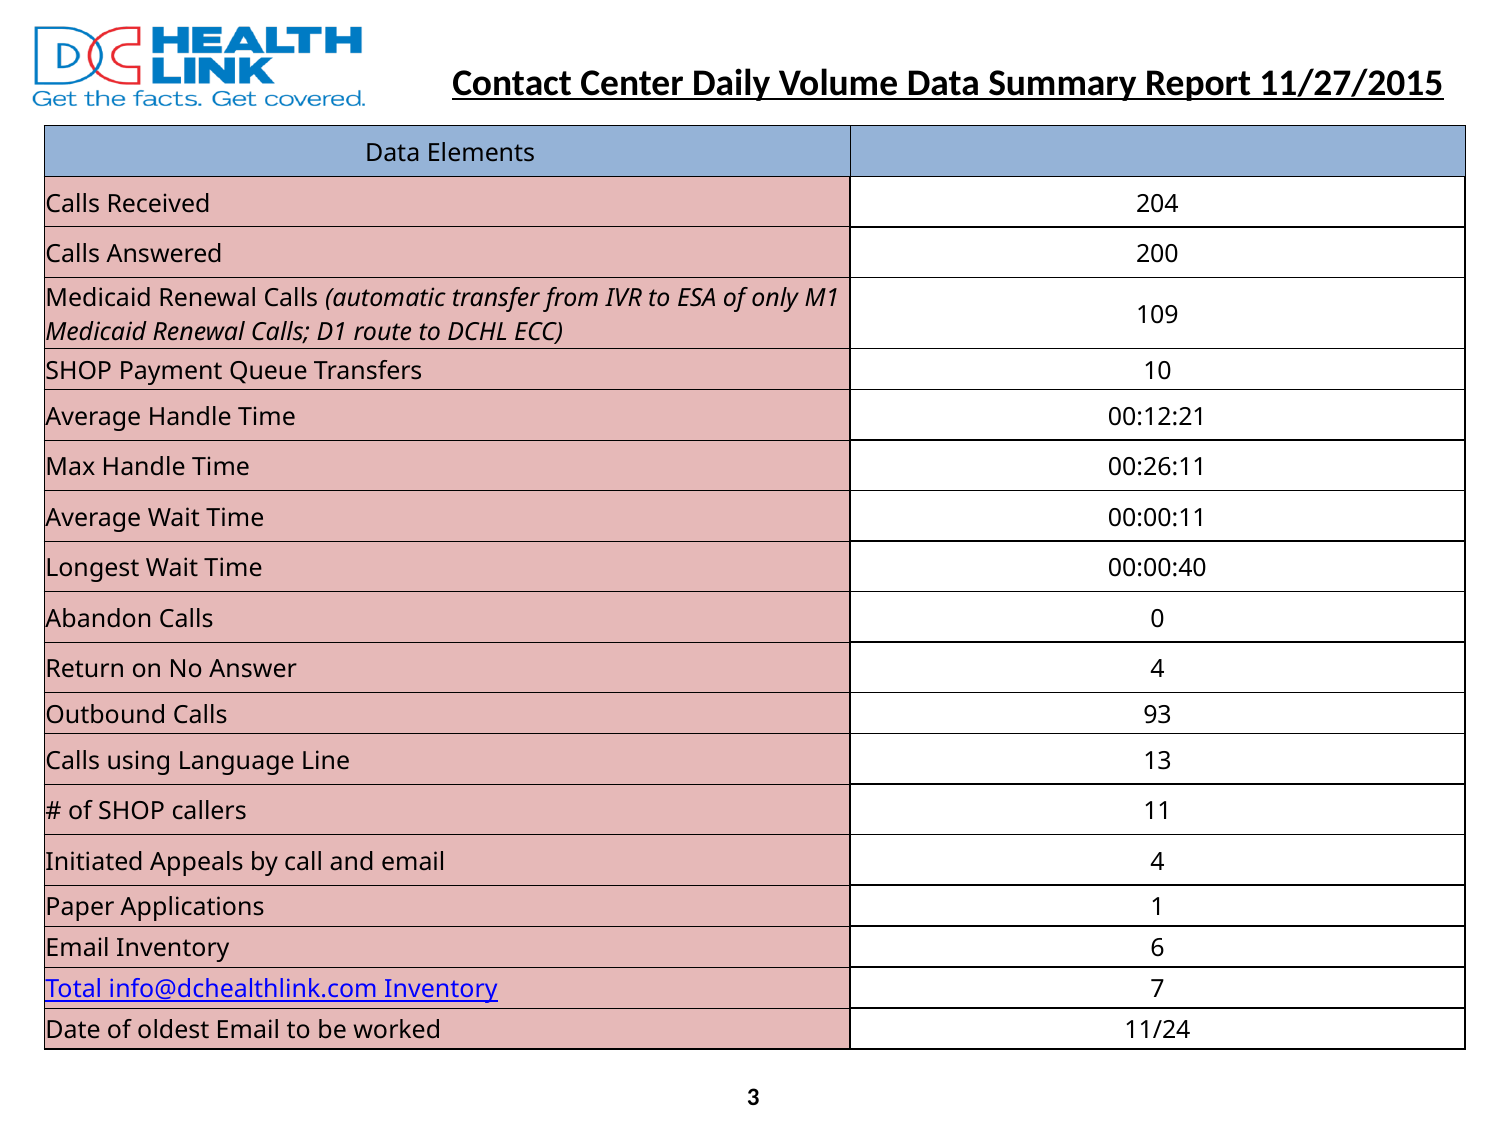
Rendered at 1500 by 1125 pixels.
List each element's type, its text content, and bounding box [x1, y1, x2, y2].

table_cell Longest Wait Time [45, 542, 849, 591]
table_cell 4 [851, 643, 1464, 692]
table_cell 13 [851, 734, 1464, 783]
table_cell Total info@dchealthlink.com Inventory [45, 968, 849, 1008]
table_cell 00:26:11 [851, 441, 1464, 490]
table_cell 00:12:21 [851, 390, 1464, 439]
table_cell Abandon Calls [45, 592, 849, 642]
table_cell # of SHOP callers [45, 785, 849, 834]
table_header [851, 126, 1465, 176]
table_cell Email Inventory [45, 927, 849, 967]
table_cell 00:00:11 [851, 491, 1464, 540]
footer 3 [515, 1065, 991, 1125]
table_cell 204 [851, 177, 1464, 226]
text_box Contact Center Daily Volume Data Summary Report 11/27/2015 [437, 50, 1463, 111]
table_header Data Elements [45, 126, 850, 176]
table_cell Date of oldest Email to be worked [45, 1009, 849, 1048]
table_cell 93 [851, 693, 1464, 733]
table_cell Calls Answered [45, 227, 849, 277]
table_cell 7 [851, 968, 1464, 1007]
table_cell 00:00:40 [851, 542, 1464, 591]
table_cell Calls using Language Line [45, 734, 849, 784]
table_cell 109 [851, 278, 1464, 348]
table_cell Return on No Answer [45, 643, 849, 692]
table_cell Paper Applications [45, 886, 849, 926]
table_cell 6 [851, 927, 1464, 966]
table_cell 200 [851, 228, 1464, 277]
picture [2, 14, 386, 127]
table_cell Initiated Appeals by call and email [45, 835, 849, 885]
table_cell 11/24 [851, 1009, 1464, 1048]
table_cell 0 [851, 592, 1464, 641]
table_cell Average Handle Time [45, 390, 849, 440]
table_cell 11 [851, 785, 1464, 834]
table_cell Outbound Calls [45, 693, 849, 733]
table_cell 4 [851, 835, 1464, 884]
table_cell Medicaid Renewal Calls (automatic transfer from IVR to ESA of only M1 Medicaid Renewal Calls; D1 route to DCHL ECC) [45, 278, 849, 348]
table_cell Calls Received [45, 177, 849, 226]
table_cell SHOP Payment Queue Transfers [45, 349, 849, 389]
table_cell 1 [851, 886, 1464, 925]
table_cell Average Wait Time [45, 491, 849, 541]
table_cell Max Handle Time [45, 441, 849, 490]
table_cell 10 [851, 349, 1464, 389]
